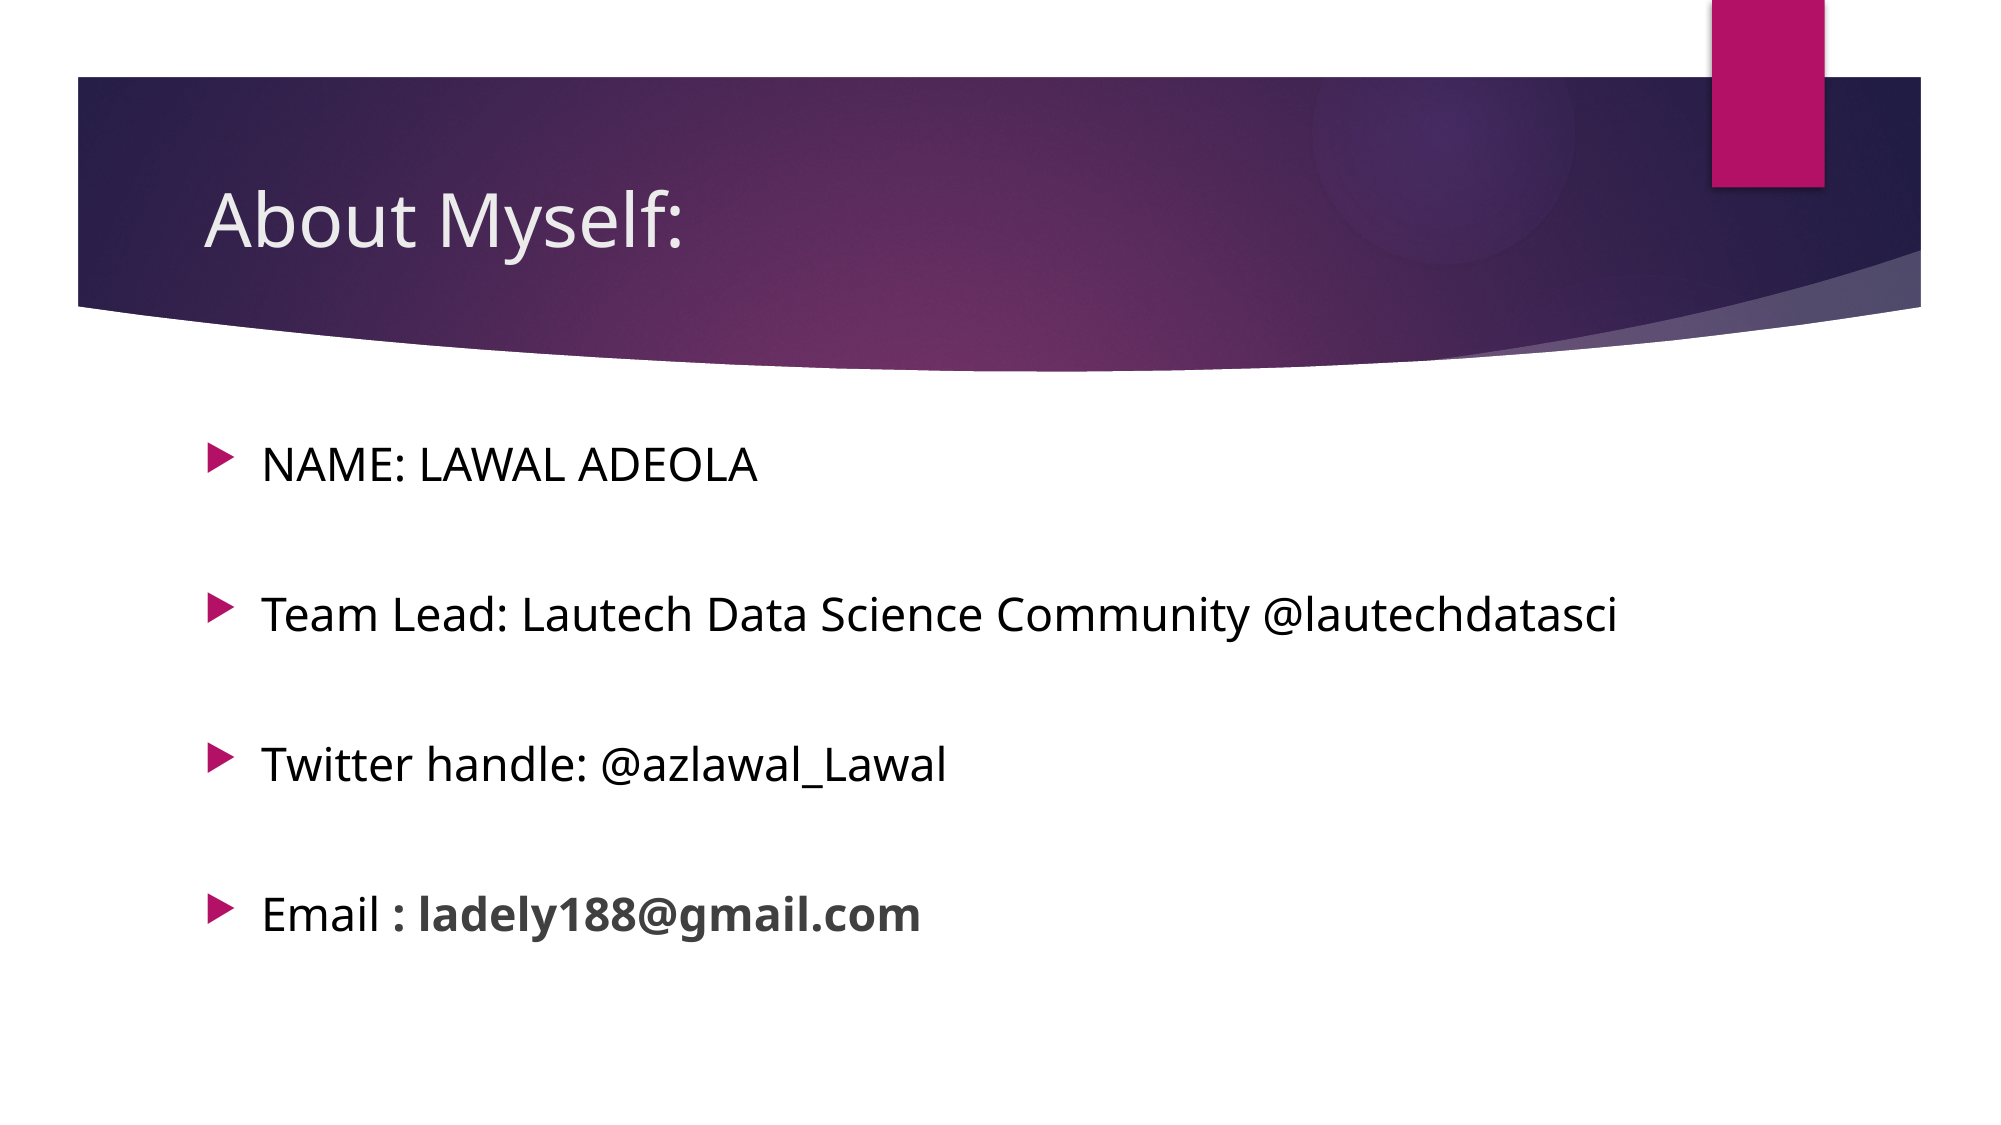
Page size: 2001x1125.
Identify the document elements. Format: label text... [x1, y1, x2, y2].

title About Myself: [189, 159, 1627, 276]
list NAME: LAWAL ADEOLA Team Lead: Lautech Data Science Community @lautechdatasci Twitter handle: @azlawal_Lawal Email : ladely188@gmail.com [189, 427, 1638, 988]
